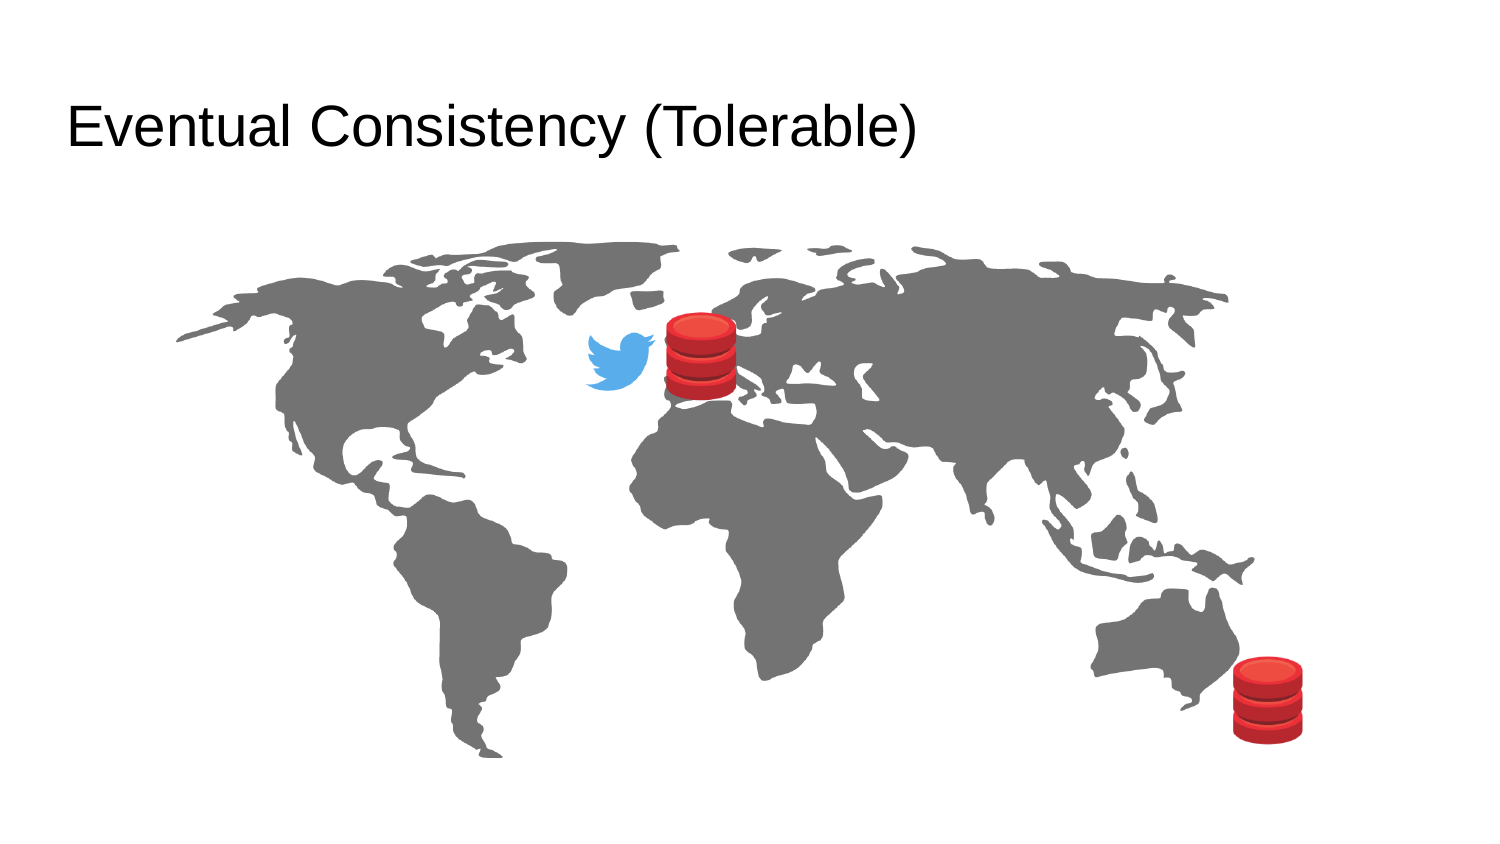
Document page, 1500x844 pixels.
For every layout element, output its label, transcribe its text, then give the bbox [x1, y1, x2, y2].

picture [168, 174, 1347, 798]
title Eventual Consistency (Tolerable) [51, 72, 1449, 167]
